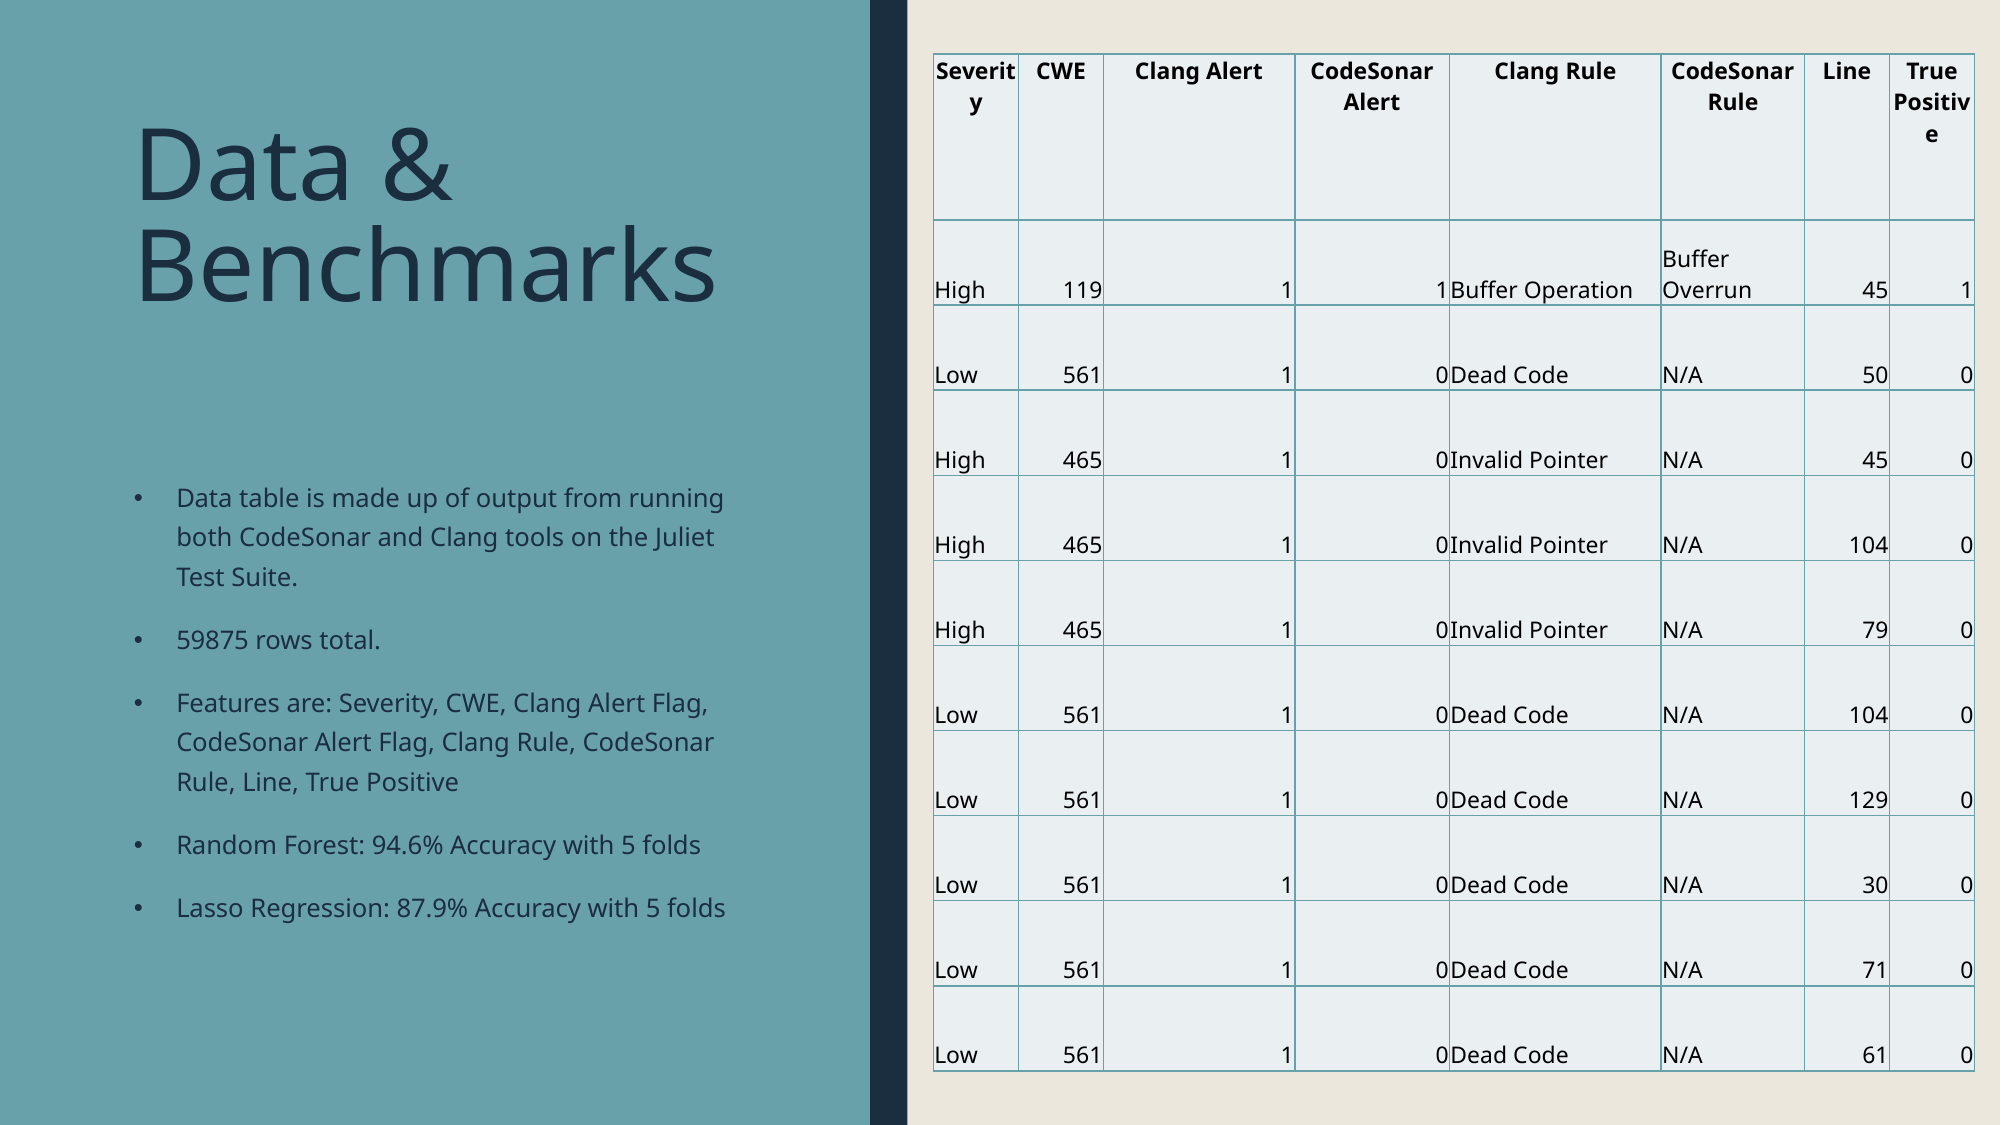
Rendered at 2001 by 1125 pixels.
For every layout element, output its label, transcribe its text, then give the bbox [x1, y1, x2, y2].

table_cell Low [934, 987, 1018, 1070]
table_cell N/A [1662, 391, 1804, 475]
table_cell N/A [1662, 306, 1804, 389]
table_cell 0 [1890, 306, 1974, 389]
table_cell 1 [1104, 391, 1294, 475]
table_cell Low [934, 646, 1018, 730]
table_cell Dead Code [1450, 306, 1660, 389]
table_cell 561 [1019, 731, 1103, 815]
title Data & Benchmarks [118, 112, 752, 467]
table_cell 50 [1805, 306, 1889, 389]
table_cell Invalid Pointer [1450, 391, 1660, 475]
table_cell 104 [1805, 476, 1889, 560]
table_cell 1 [1104, 987, 1294, 1070]
table_cell 0 [1890, 987, 1974, 1070]
table_cell 0 [1890, 391, 1974, 475]
table_header Severity [934, 55, 1018, 219]
table_cell 0 [1296, 816, 1449, 900]
table_cell Low [934, 901, 1018, 985]
table_header CodeSonar Rule [1662, 55, 1804, 219]
table_cell Dead Code [1450, 646, 1660, 730]
table_cell 0 [1890, 476, 1974, 560]
table_cell 561 [1019, 901, 1103, 985]
table_cell 0 [1296, 731, 1449, 815]
table_cell Invalid Pointer [1450, 476, 1660, 560]
table_cell 0 [1296, 391, 1449, 475]
table_cell Invalid Pointer [1450, 561, 1660, 645]
table_cell N/A [1662, 816, 1804, 900]
table_cell 0 [1296, 646, 1449, 730]
table_cell N/A [1662, 987, 1804, 1070]
table_header True Positive [1890, 55, 1974, 219]
table_header CodeSonar Alert [1296, 55, 1449, 219]
table_cell 561 [1019, 987, 1103, 1070]
table_cell 561 [1019, 646, 1103, 730]
table_cell 1 [1104, 306, 1294, 389]
table_cell 71 [1805, 901, 1889, 985]
table_cell 119 [1019, 221, 1103, 304]
table_cell 61 [1805, 987, 1889, 1070]
table_cell 1 [1104, 816, 1294, 900]
table_cell N/A [1662, 646, 1804, 730]
table_cell 0 [1296, 987, 1449, 1070]
table_cell 0 [1296, 561, 1449, 645]
table_cell 0 [1296, 306, 1449, 389]
table_cell 30 [1805, 816, 1889, 900]
table_cell 465 [1019, 561, 1103, 645]
table_cell 1 [1104, 731, 1294, 815]
table_cell 0 [1296, 476, 1449, 560]
table_cell 79 [1805, 561, 1889, 645]
table_cell 0 [1296, 901, 1449, 985]
table_cell Dead Code [1450, 731, 1660, 815]
table_cell 465 [1019, 391, 1103, 475]
table_cell Buffer Overrun [1662, 221, 1804, 304]
table_cell Low [934, 731, 1018, 815]
table_cell 0 [1890, 731, 1974, 815]
table_cell High [934, 391, 1018, 475]
table_cell 1 [1104, 476, 1294, 560]
table_cell 1 [1104, 561, 1294, 645]
table_cell High [934, 221, 1018, 304]
table_cell 0 [1890, 646, 1974, 730]
table_cell 1 [1104, 221, 1294, 304]
table_cell 0 [1890, 901, 1974, 985]
table_cell 1 [1104, 646, 1294, 730]
table_cell High [934, 561, 1018, 645]
table_cell 465 [1019, 476, 1103, 560]
table_cell N/A [1662, 476, 1804, 560]
table_cell N/A [1662, 731, 1804, 815]
table_cell Dead Code [1450, 987, 1660, 1070]
table_cell 45 [1805, 391, 1889, 475]
table_cell Low [934, 816, 1018, 900]
table_cell N/A [1662, 561, 1804, 645]
table_header Clang Alert [1104, 55, 1294, 219]
table_cell 0 [1890, 561, 1974, 645]
table_cell 104 [1805, 646, 1889, 730]
table_cell 129 [1805, 731, 1889, 815]
table_cell 1 [1296, 221, 1449, 304]
table_cell High [934, 476, 1018, 560]
table_cell 1 [1104, 901, 1294, 985]
table_cell 561 [1019, 816, 1103, 900]
table_cell Low [934, 306, 1018, 389]
table_header CWE [1019, 55, 1103, 219]
table_header Clang Rule [1450, 55, 1660, 219]
table_cell Dead Code [1450, 816, 1660, 900]
table_cell 561 [1019, 306, 1103, 389]
table_cell Buffer Operation [1450, 221, 1660, 304]
table_cell 0 [1890, 816, 1974, 900]
table_cell 1 [1890, 221, 1974, 304]
table_header Line [1805, 55, 1889, 219]
list Data table is made up of output from running both CodeSonar and Clang tools on the Juliet Test Suite. 59875 rows total. Features are: Severity, CWE, Clang Alert Flag, CodeSonar Alert Flag, Clang Rule, CodeSonar Rule, Line, True Positive Random Forest: 94.6% Accuracy with 5 folds Lasso Regression: 87.9% Accuracy with 5 folds [118, 468, 752, 963]
table_cell 45 [1805, 221, 1889, 304]
table_cell Dead Code [1450, 901, 1660, 985]
table_cell N/A [1662, 901, 1804, 985]
